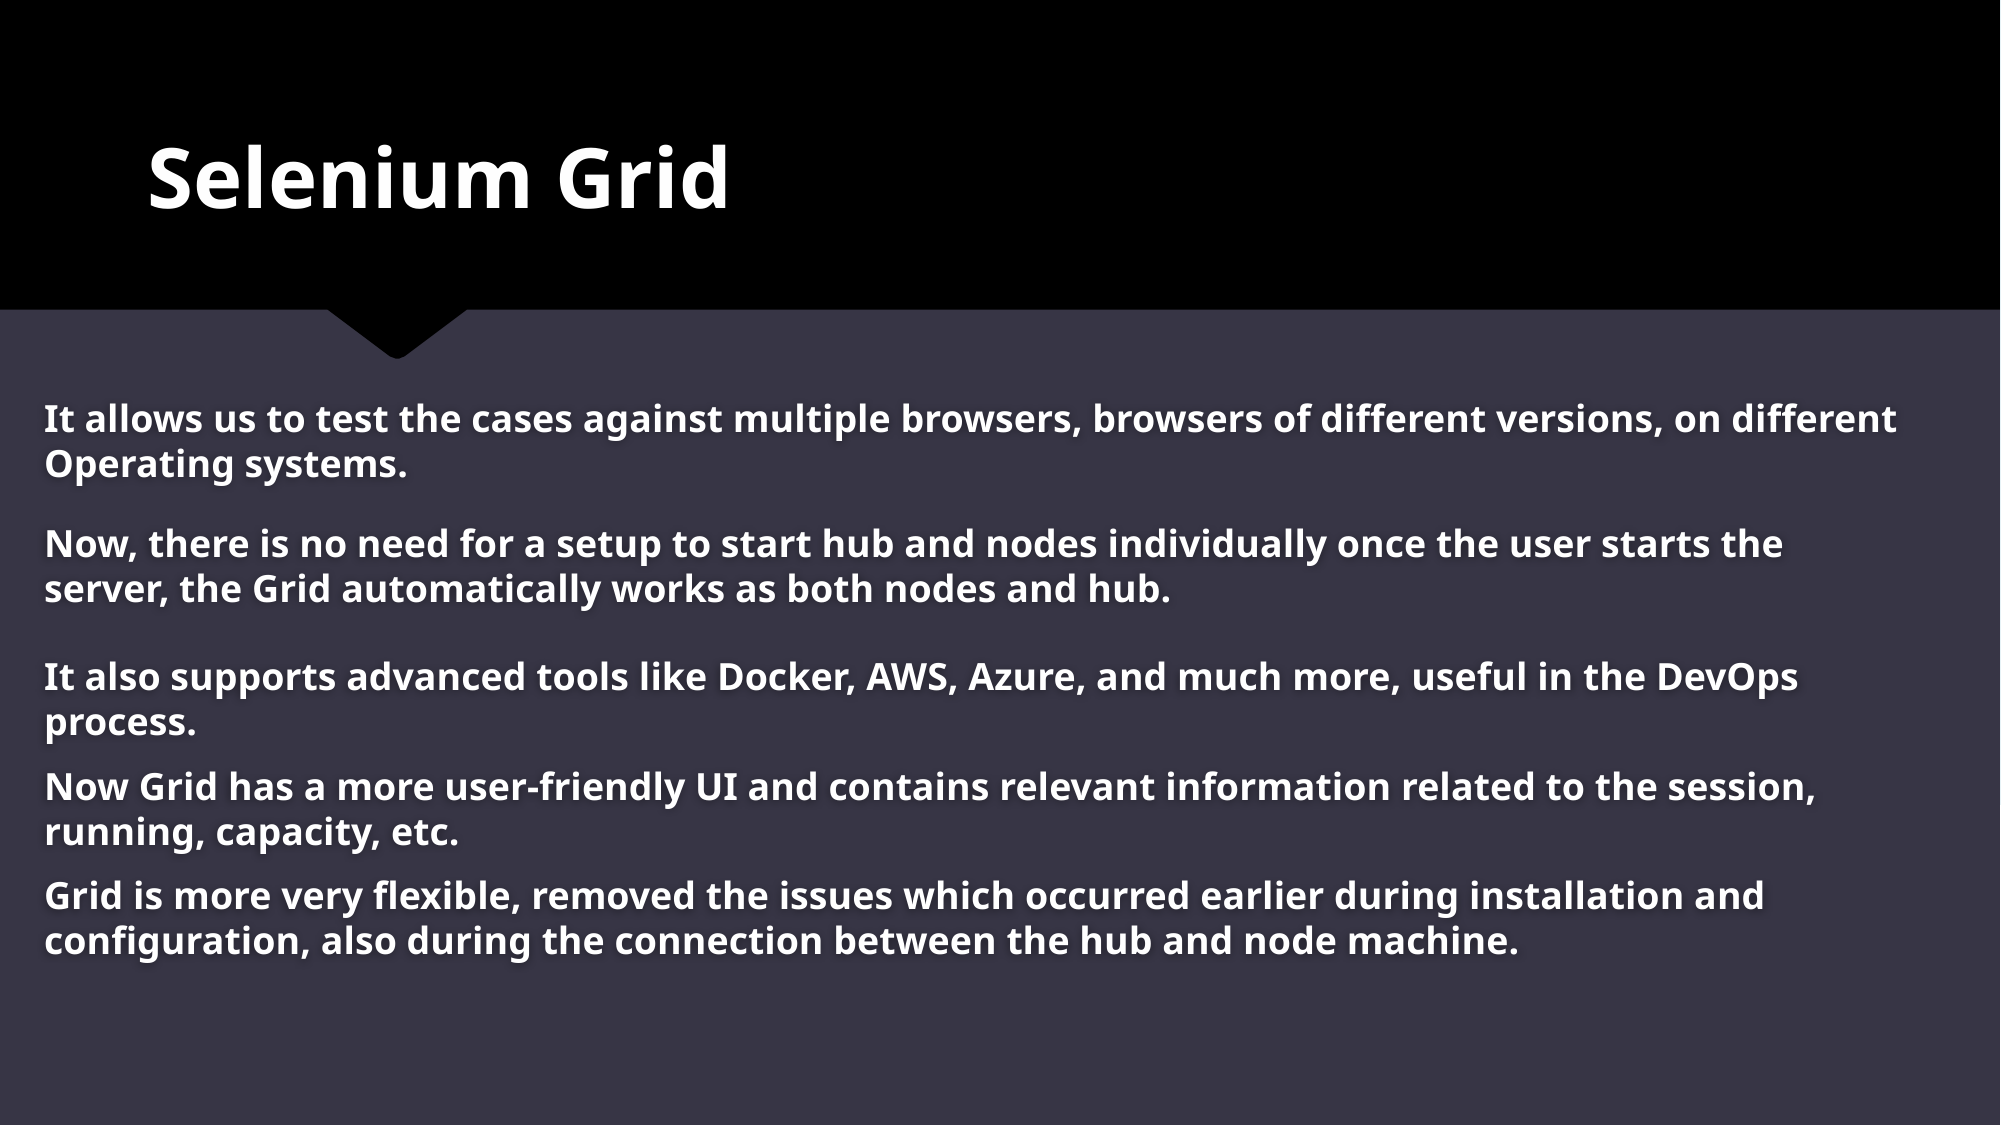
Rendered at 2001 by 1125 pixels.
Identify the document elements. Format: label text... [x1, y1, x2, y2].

subtitle It allows us to test the cases against multiple browsers, browsers of different versions, on different Operating systems. Now, there is no need for a setup to start hub and nodes individually once the user starts the server, the Grid automatically works as both nodes and hub. It also supports advanced tools like Docker, AWS, Azure, and much more, useful in the DevOps process. Now Grid has a more user-friendly UI and contains relevant information related to the session, running, capacity, etc. Grid is more very flexible, removed the issues which occurred earlier during installation and configuration, also during the connection between the hub and node machine. [29, 358, 1931, 1064]
text_box [0, 311, 2000, 1125]
title Selenium Grid [132, 73, 1868, 233]
text_box [0, 0, 2000, 351]
